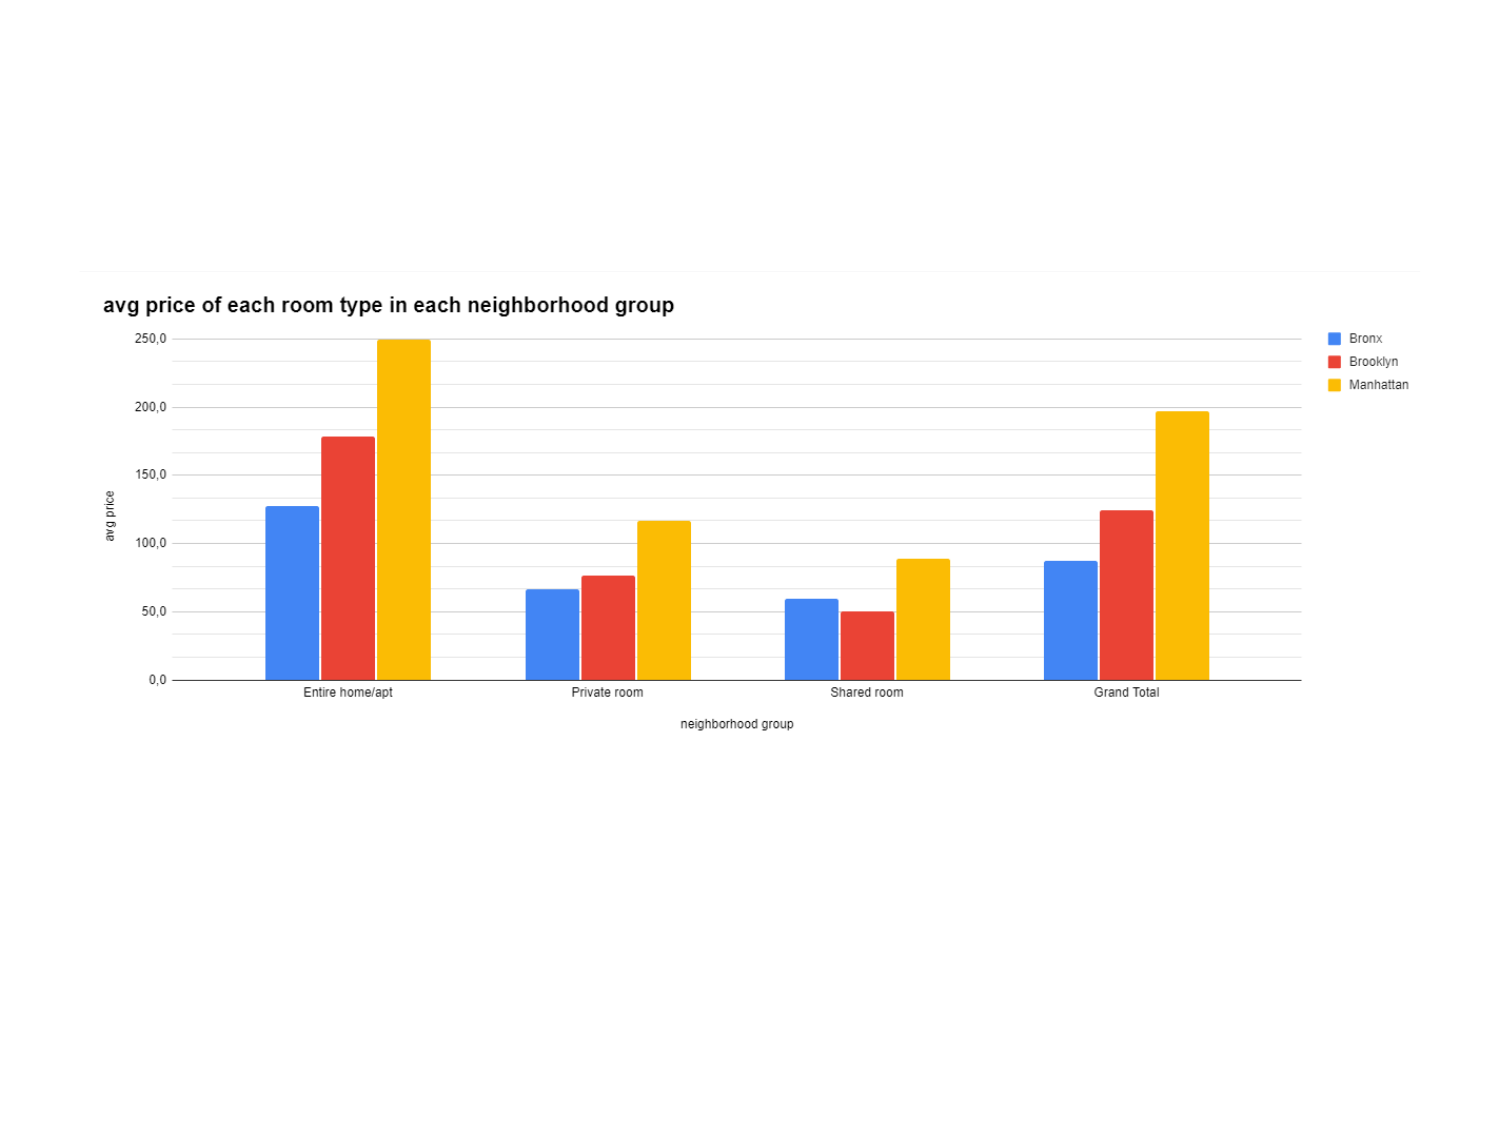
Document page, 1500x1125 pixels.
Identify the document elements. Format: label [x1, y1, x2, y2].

picture [79, 271, 1421, 749]
